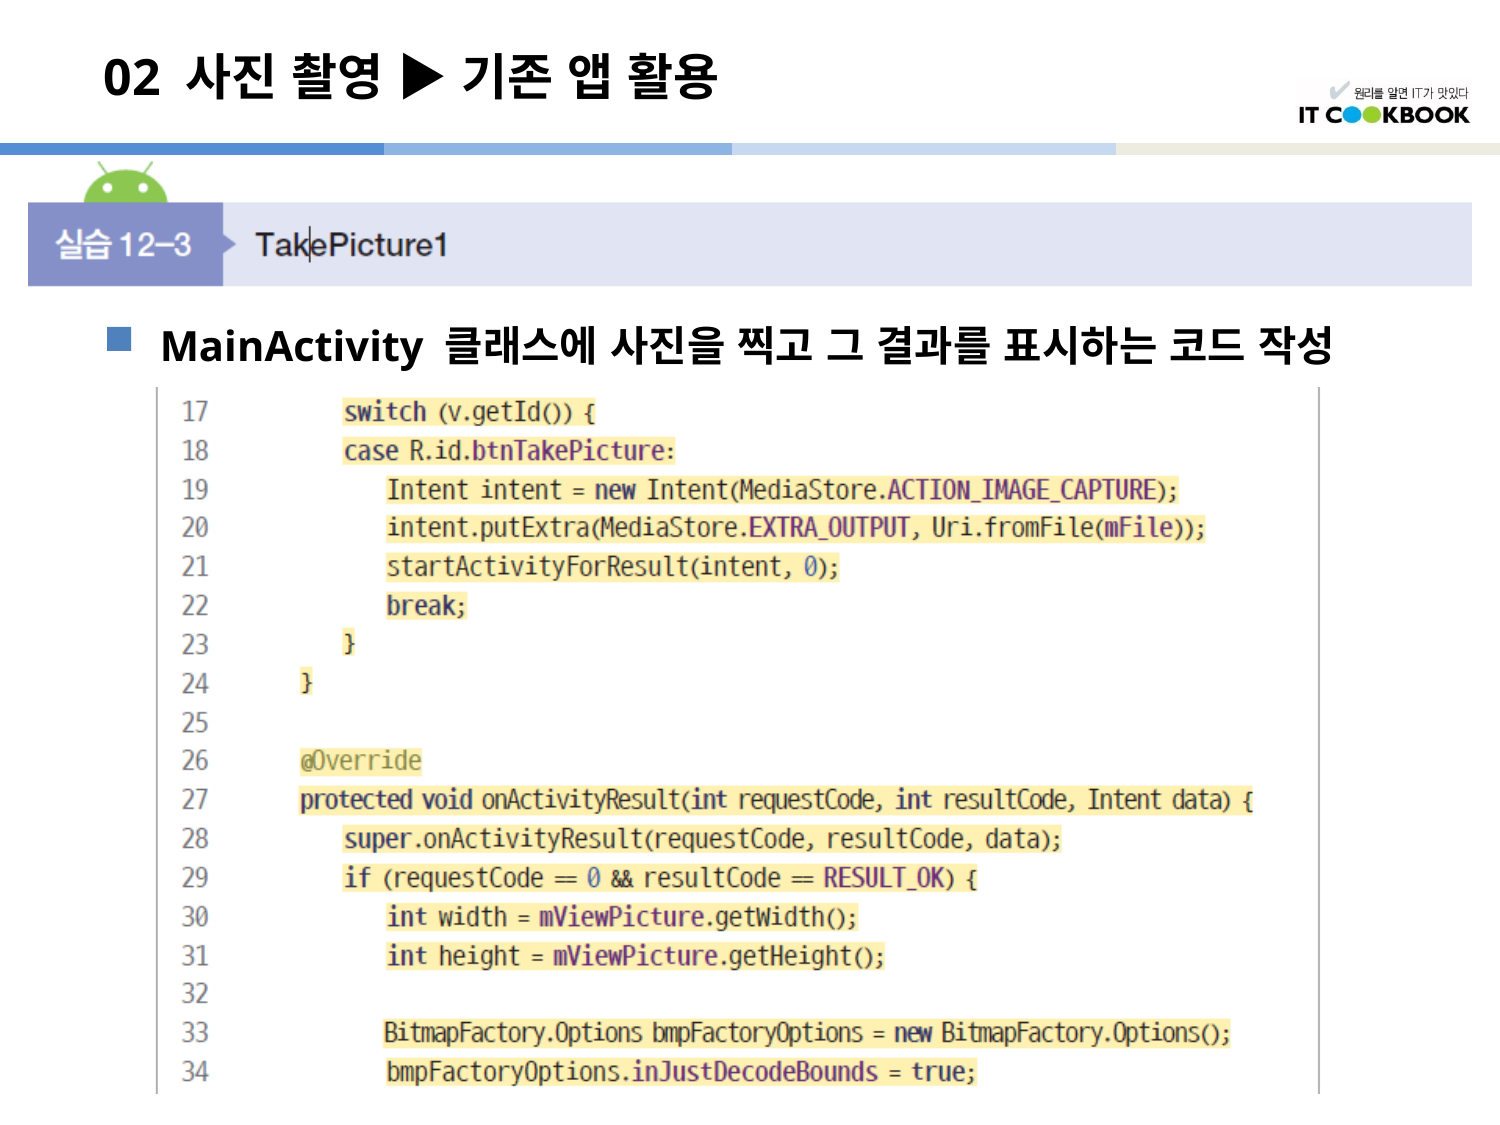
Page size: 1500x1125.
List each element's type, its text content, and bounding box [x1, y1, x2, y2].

picture [147, 387, 1331, 1095]
picture [27, 160, 1473, 288]
title 02 사진 촬영 ▶ 기존 앱 활용 [88, 30, 1330, 121]
list MainActivity 클래스에 사진을 찍고 그 결과를 표시하는 코드 작성 [88, 297, 1436, 1083]
picture [1295, 78, 1473, 125]
